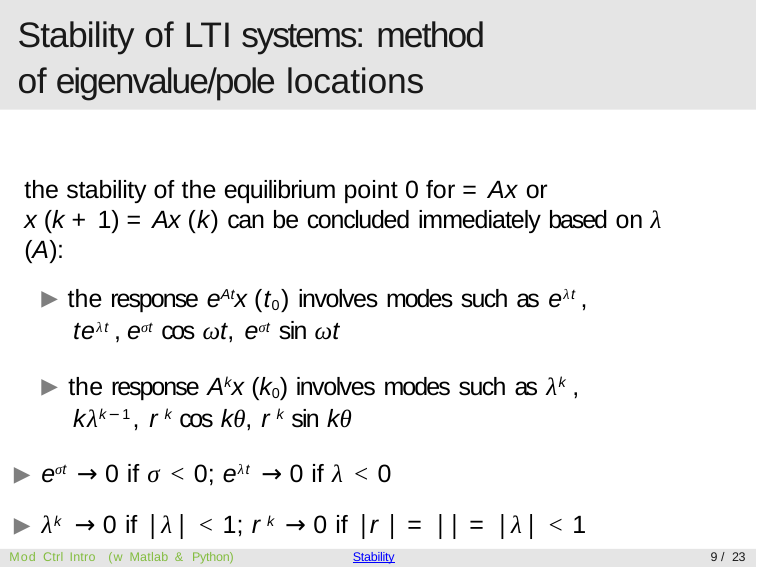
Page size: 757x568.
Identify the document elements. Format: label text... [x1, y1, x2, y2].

text_box Stability [350, 547, 406, 564]
footer Mod Ctrl Intro (w Matlab & Python) [7, 547, 245, 568]
title Stability of LTI systems: method of eigenvalue/pole locations [15, 7, 521, 105]
text_box [0, 0, 756, 110]
text_box [245, 548, 756, 567]
text_box [0, 548, 7, 567]
text_box 9 / 23 [708, 547, 747, 564]
